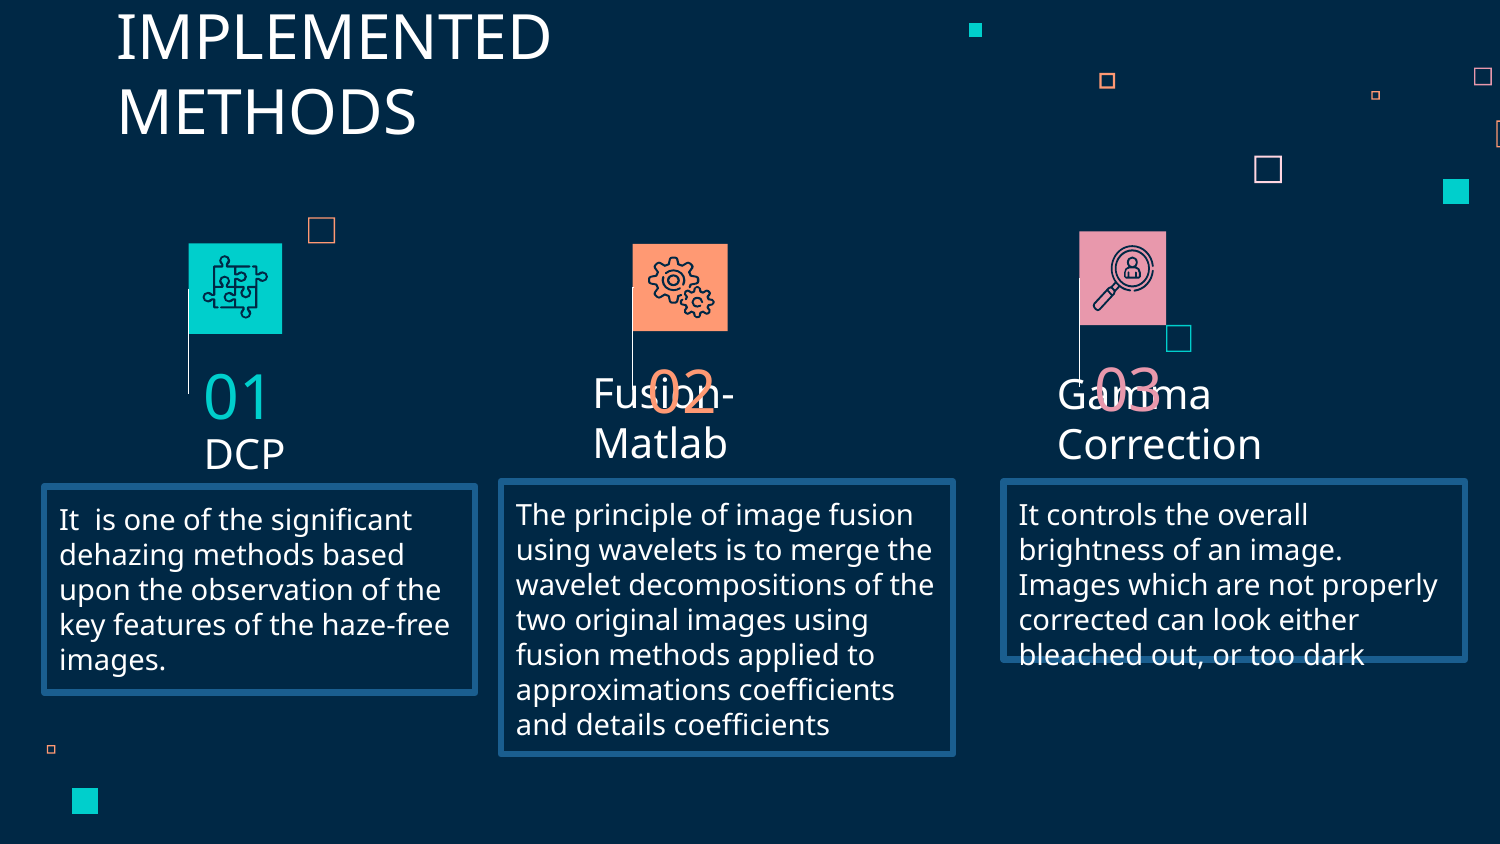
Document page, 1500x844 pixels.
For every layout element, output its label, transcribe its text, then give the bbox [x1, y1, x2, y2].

text_box [188, 243, 283, 334]
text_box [647, 256, 715, 319]
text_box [1092, 244, 1155, 312]
title Gamma Correction [1041, 416, 1399, 481]
subtitle The principle of image fusion using wavelets is to merge the wavelet decompositions of the two original images using fusion methods applied to approximations coefficients and details coefficients [500, 481, 953, 755]
title 02 [632, 358, 835, 420]
text_box [1166, 324, 1192, 352]
text_box [1079, 231, 1167, 326]
title 01 [188, 362, 388, 426]
title Fusion-Matlab [577, 420, 853, 481]
subtitle It is one of the significant dehazing methods based upon the observation of the key features of the haze-free images. [44, 486, 476, 693]
title DCP [188, 429, 433, 486]
text_box [202, 255, 268, 319]
text_box [632, 243, 728, 332]
title 03 [1079, 354, 1265, 421]
text_box [308, 217, 336, 244]
title IMPLEMENTED METHODS [101, 67, 853, 163]
subtitle It controls the overall brightness of an image. Images which are not properly corrected can look either bleached out, or too dark [1003, 481, 1466, 660]
